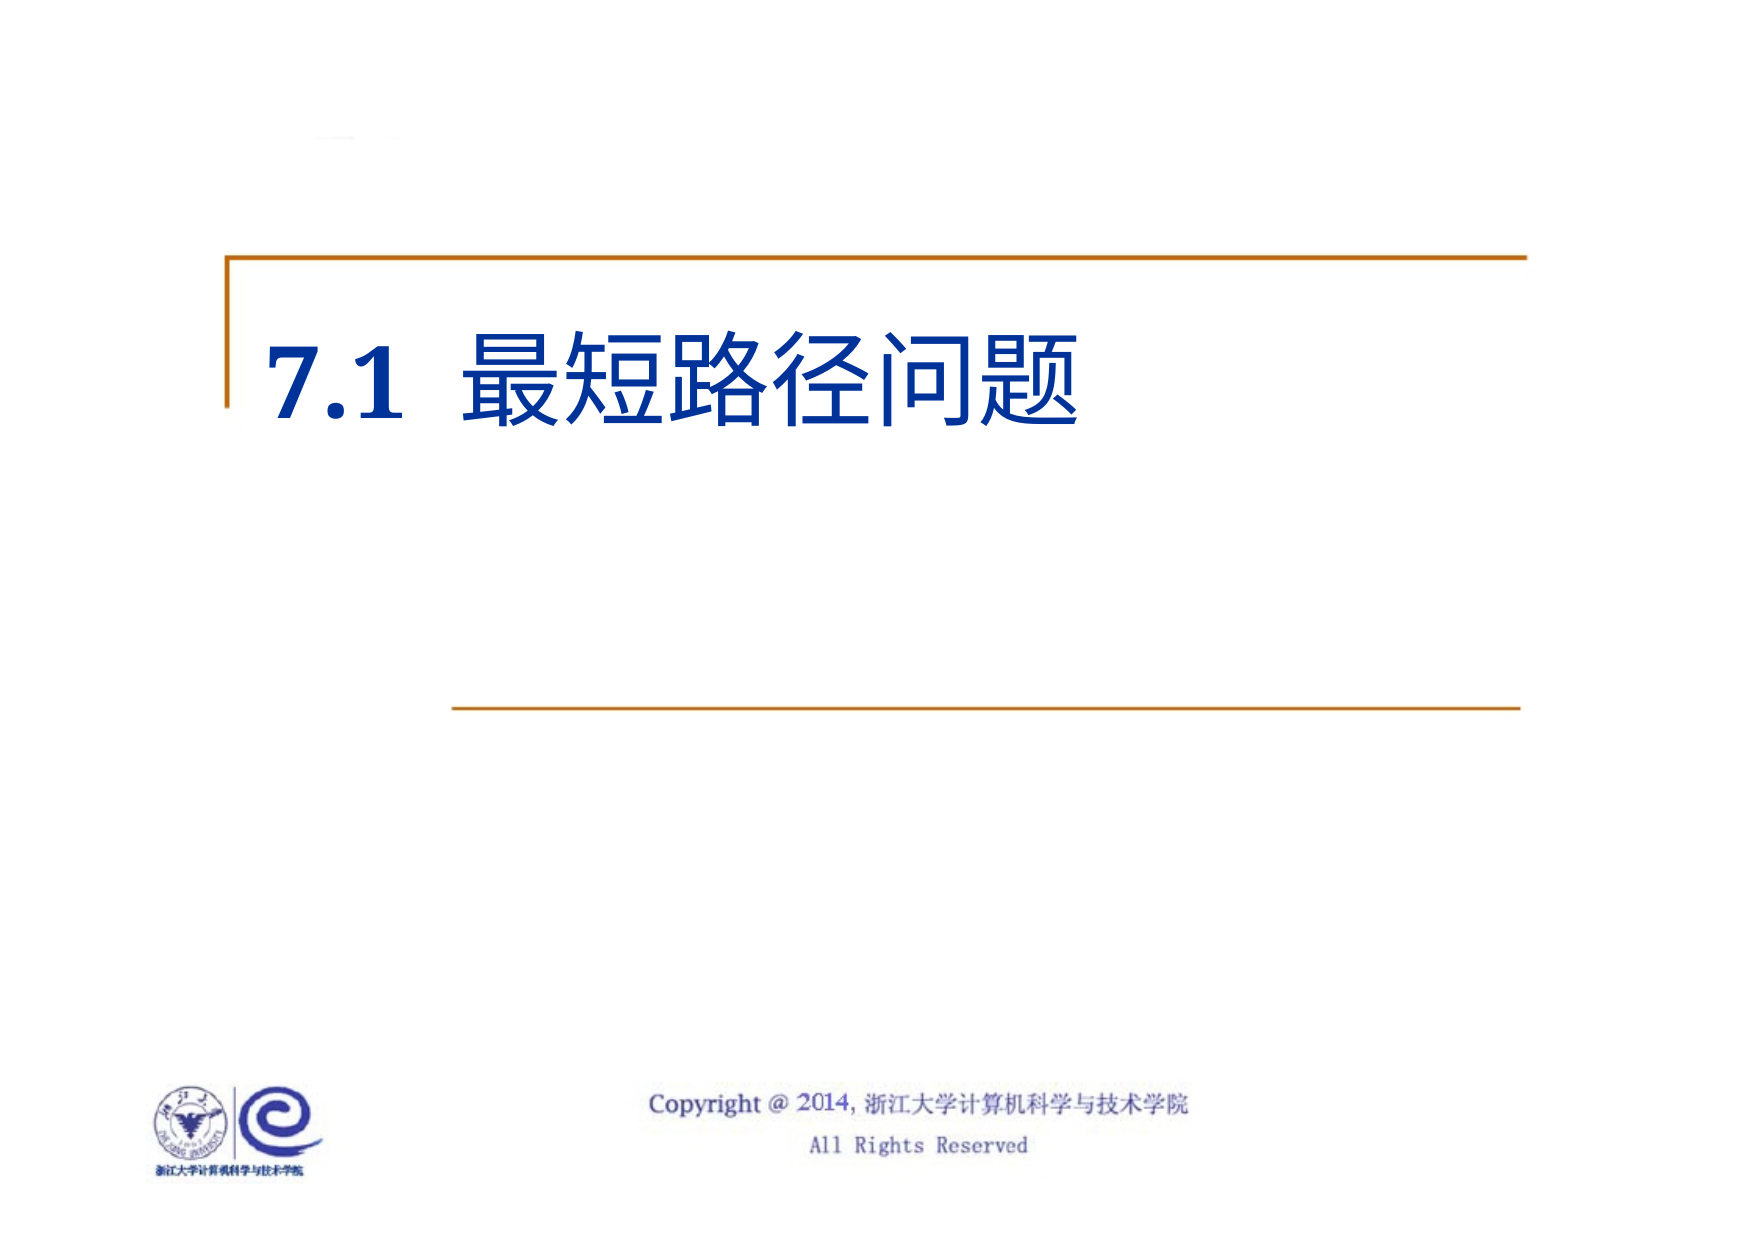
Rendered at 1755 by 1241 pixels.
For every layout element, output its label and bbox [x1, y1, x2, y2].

picture [124, 53, 1630, 1184]
